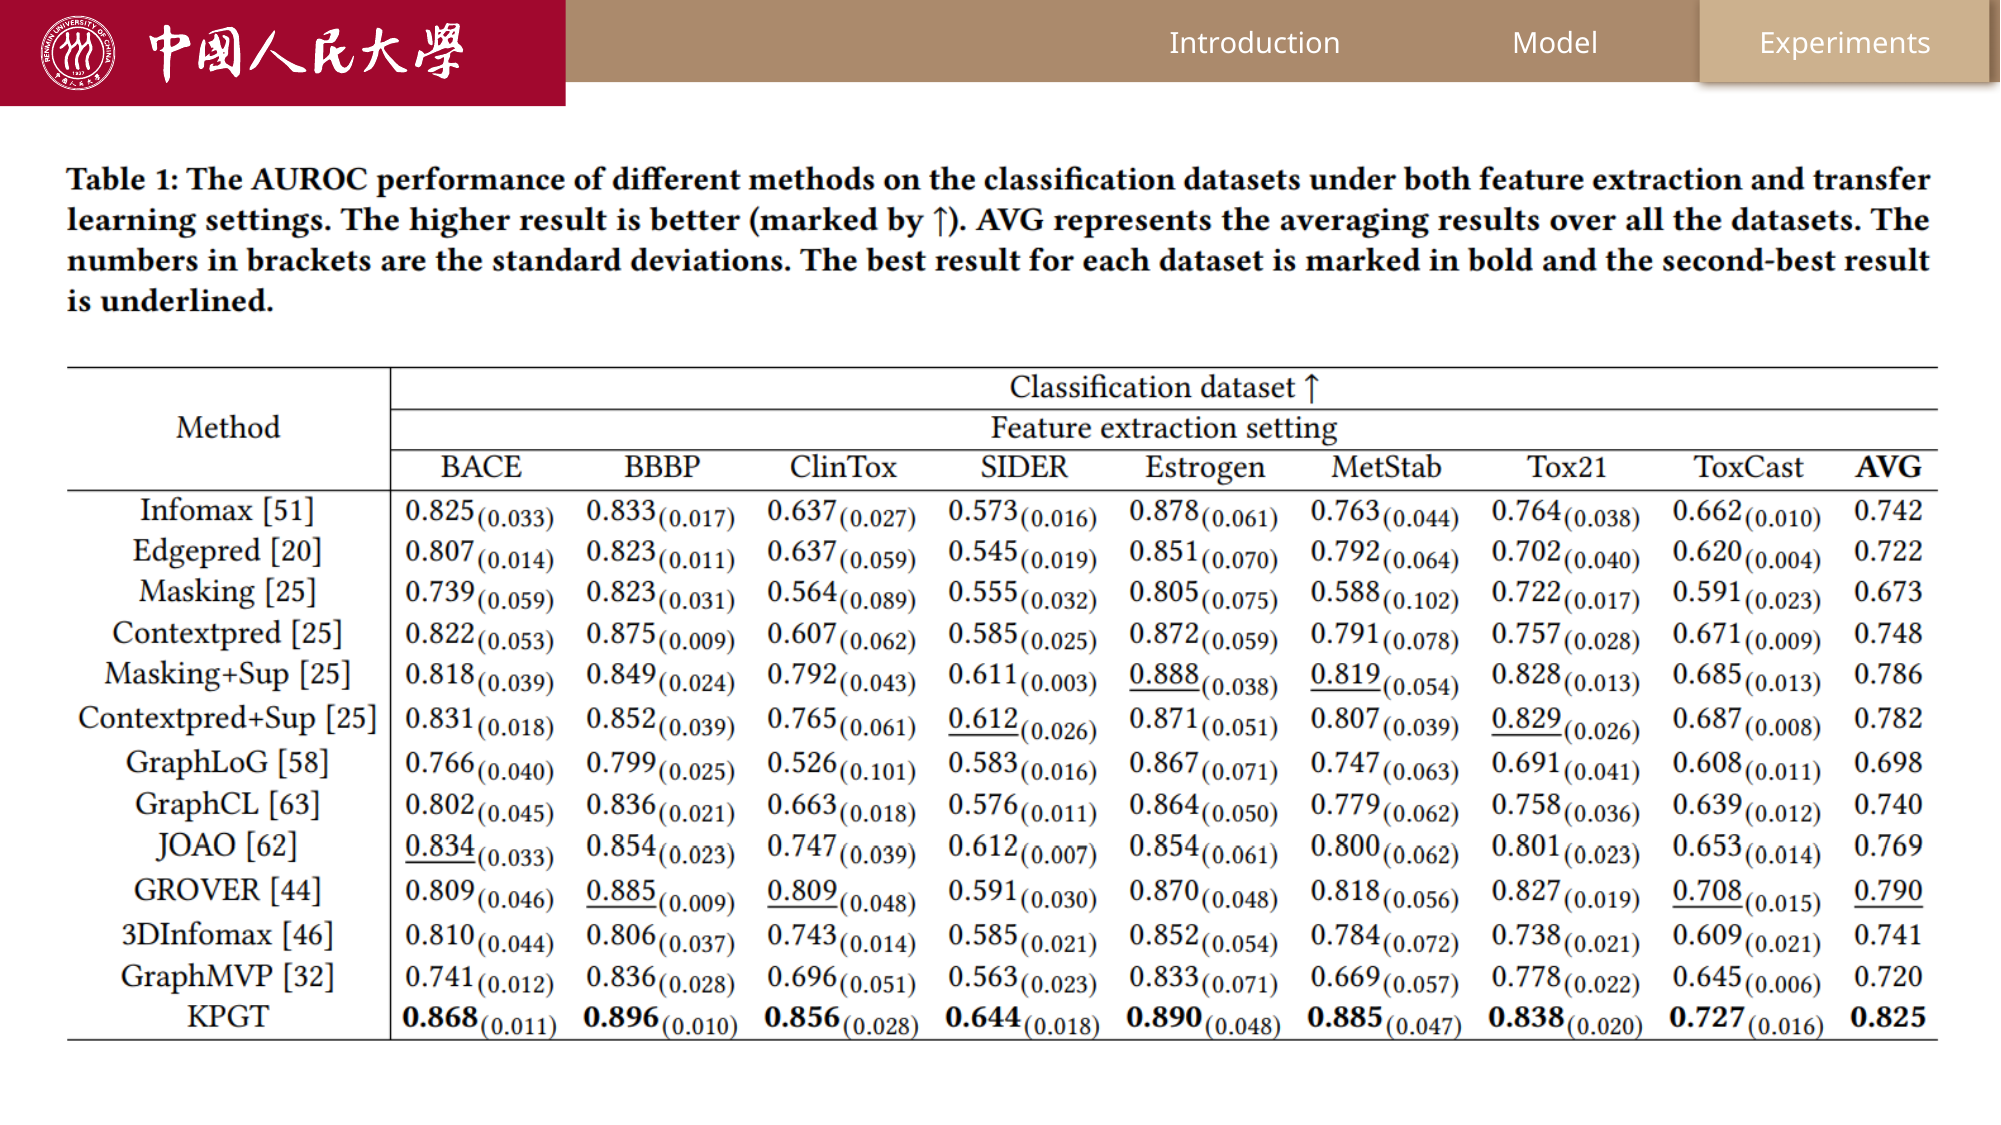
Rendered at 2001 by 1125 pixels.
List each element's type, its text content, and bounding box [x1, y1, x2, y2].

text_box [0, 0, 567, 107]
picture [61, 163, 1947, 1042]
text_box [1699, 0, 1990, 83]
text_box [149, 22, 464, 84]
text_box Model [1424, 16, 1686, 67]
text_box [40, 15, 116, 91]
text_box Introduction [1116, 16, 1395, 67]
text_box [567, 0, 1692, 83]
text_box Experiments [1708, 16, 1983, 67]
